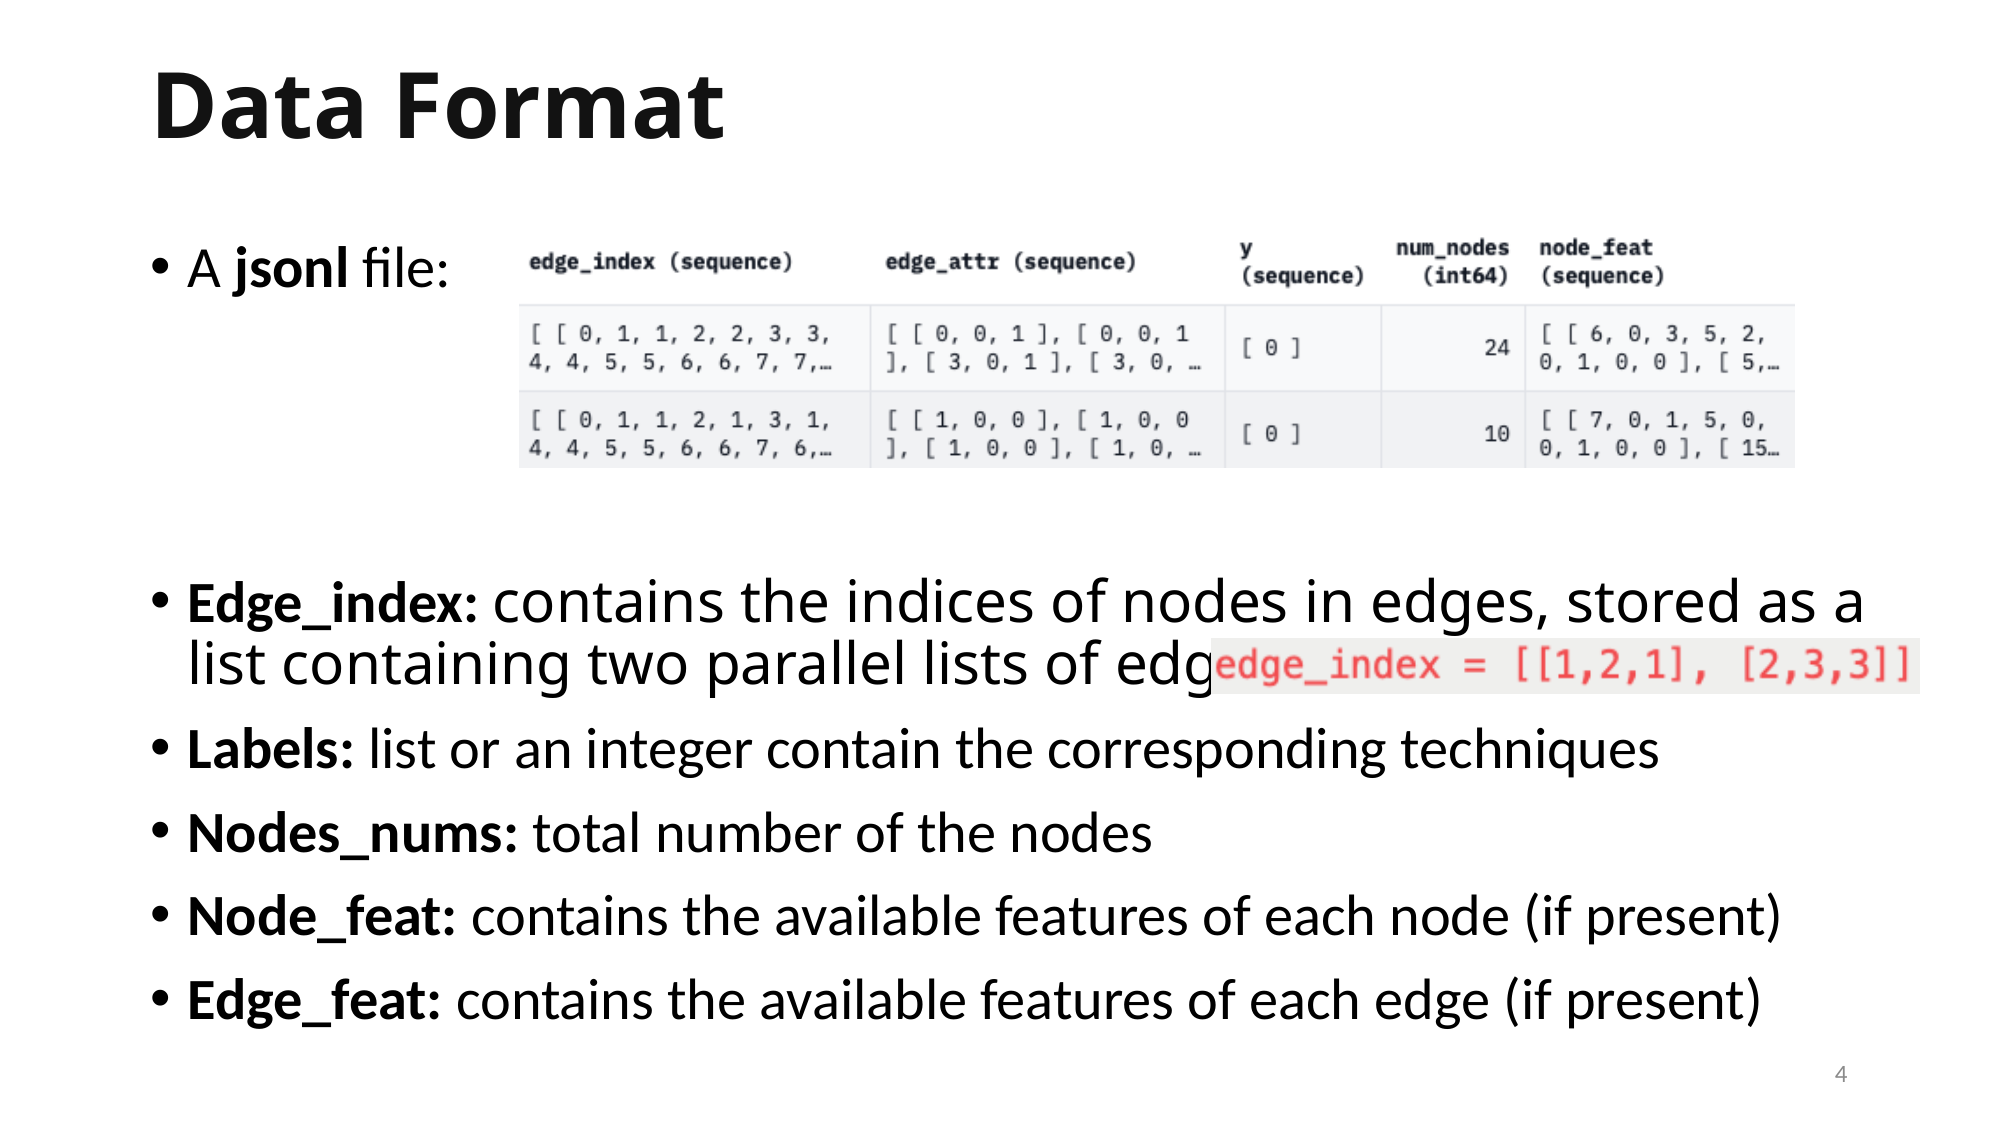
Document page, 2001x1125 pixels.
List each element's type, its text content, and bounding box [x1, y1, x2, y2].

picture [519, 229, 1795, 469]
list A jsonl file: Edge_index: contains the indices of nodes in edges, stored as a list containing two parallel lists of edge indices Labels: list or an integer contain the corresponding techniques Nodes_nums: total number of the nodes Node_feat: contains the available features of each node (if present) Edge_feat: contains the available features of each edge (if present) [135, 229, 1920, 1103]
picture [1211, 638, 1920, 694]
slide_number 4 [1412, 1042, 1863, 1103]
title Data Format [135, 0, 1861, 218]
